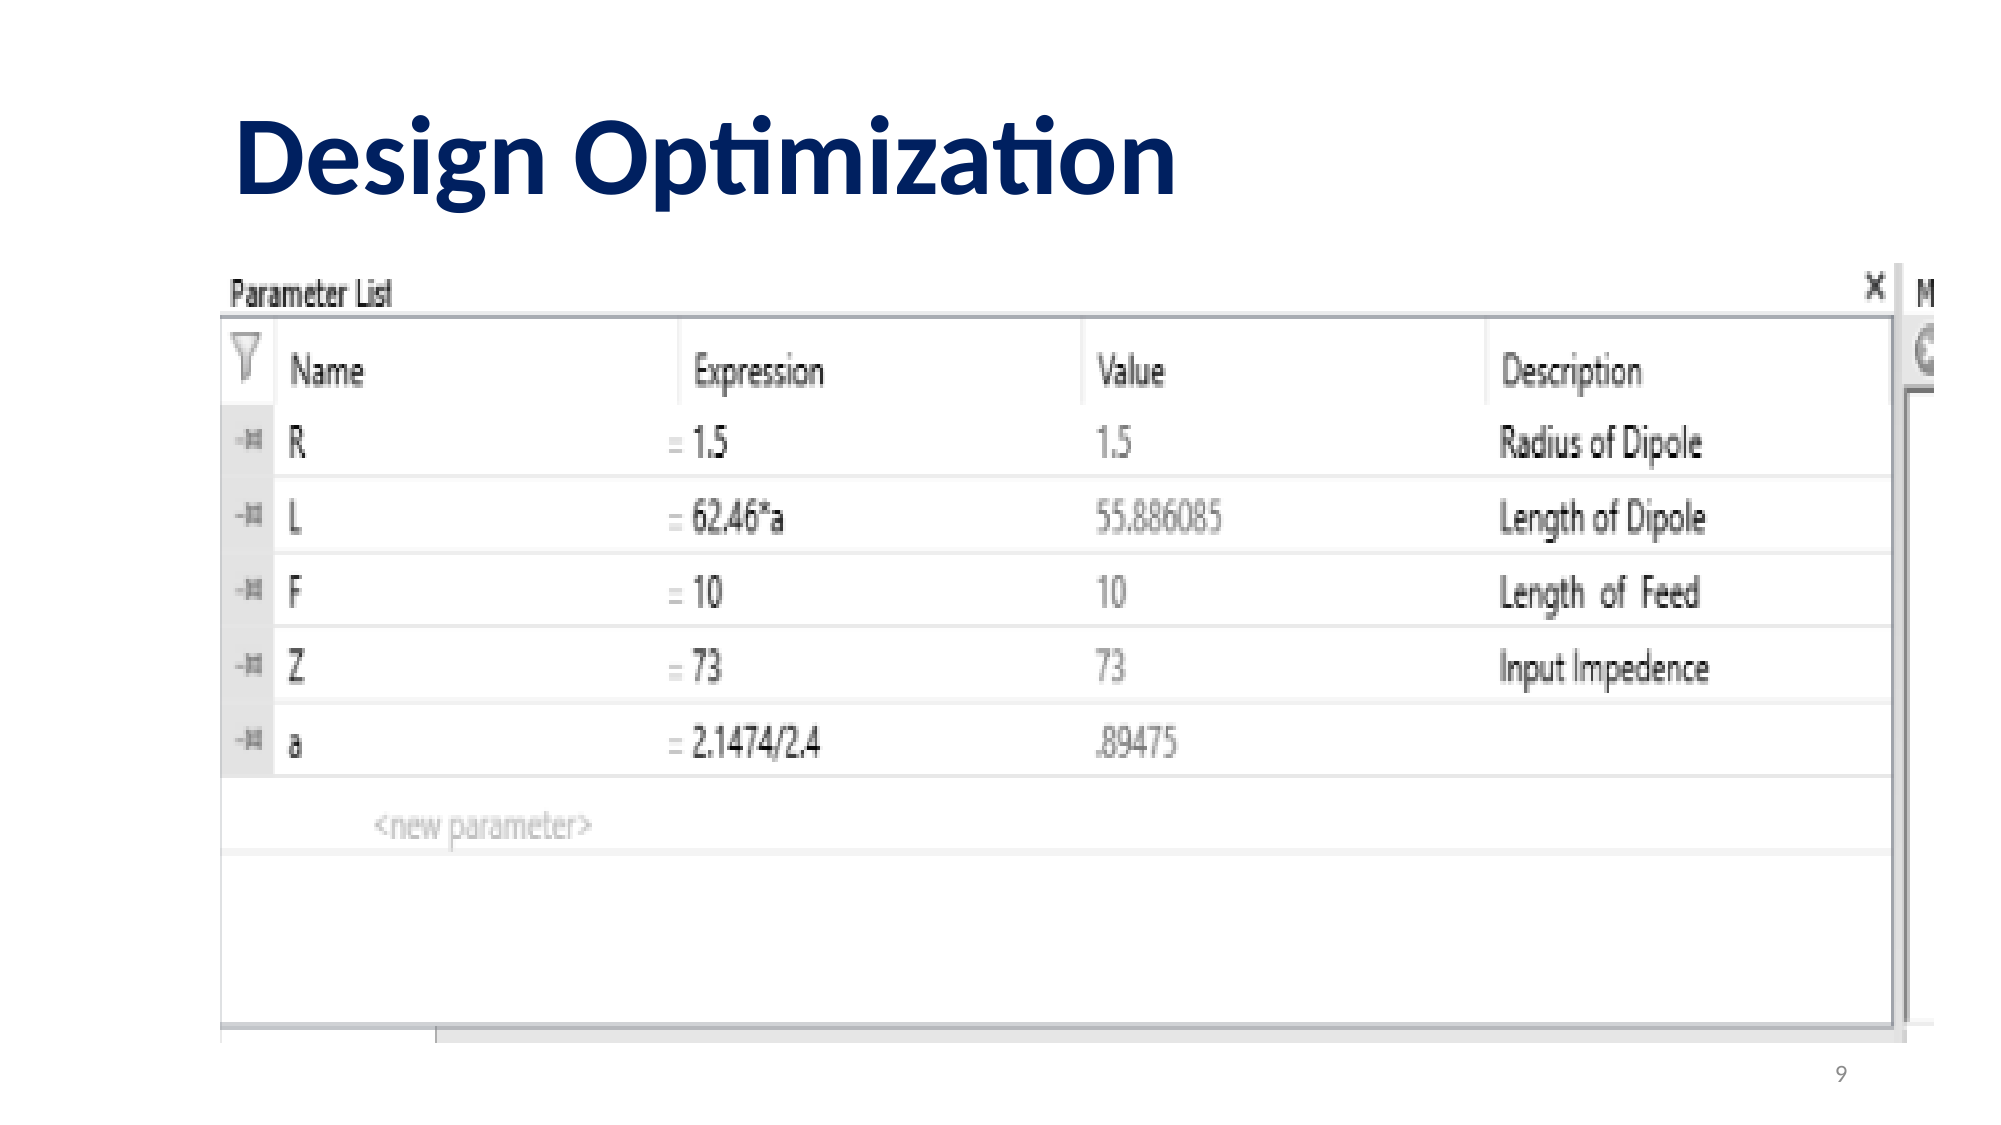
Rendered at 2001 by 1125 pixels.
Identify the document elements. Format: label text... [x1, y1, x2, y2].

picture [220, 263, 1934, 1043]
text_box Design Optimization [220, 74, 1249, 224]
slide_number 9 [1412, 1043, 1863, 1103]
